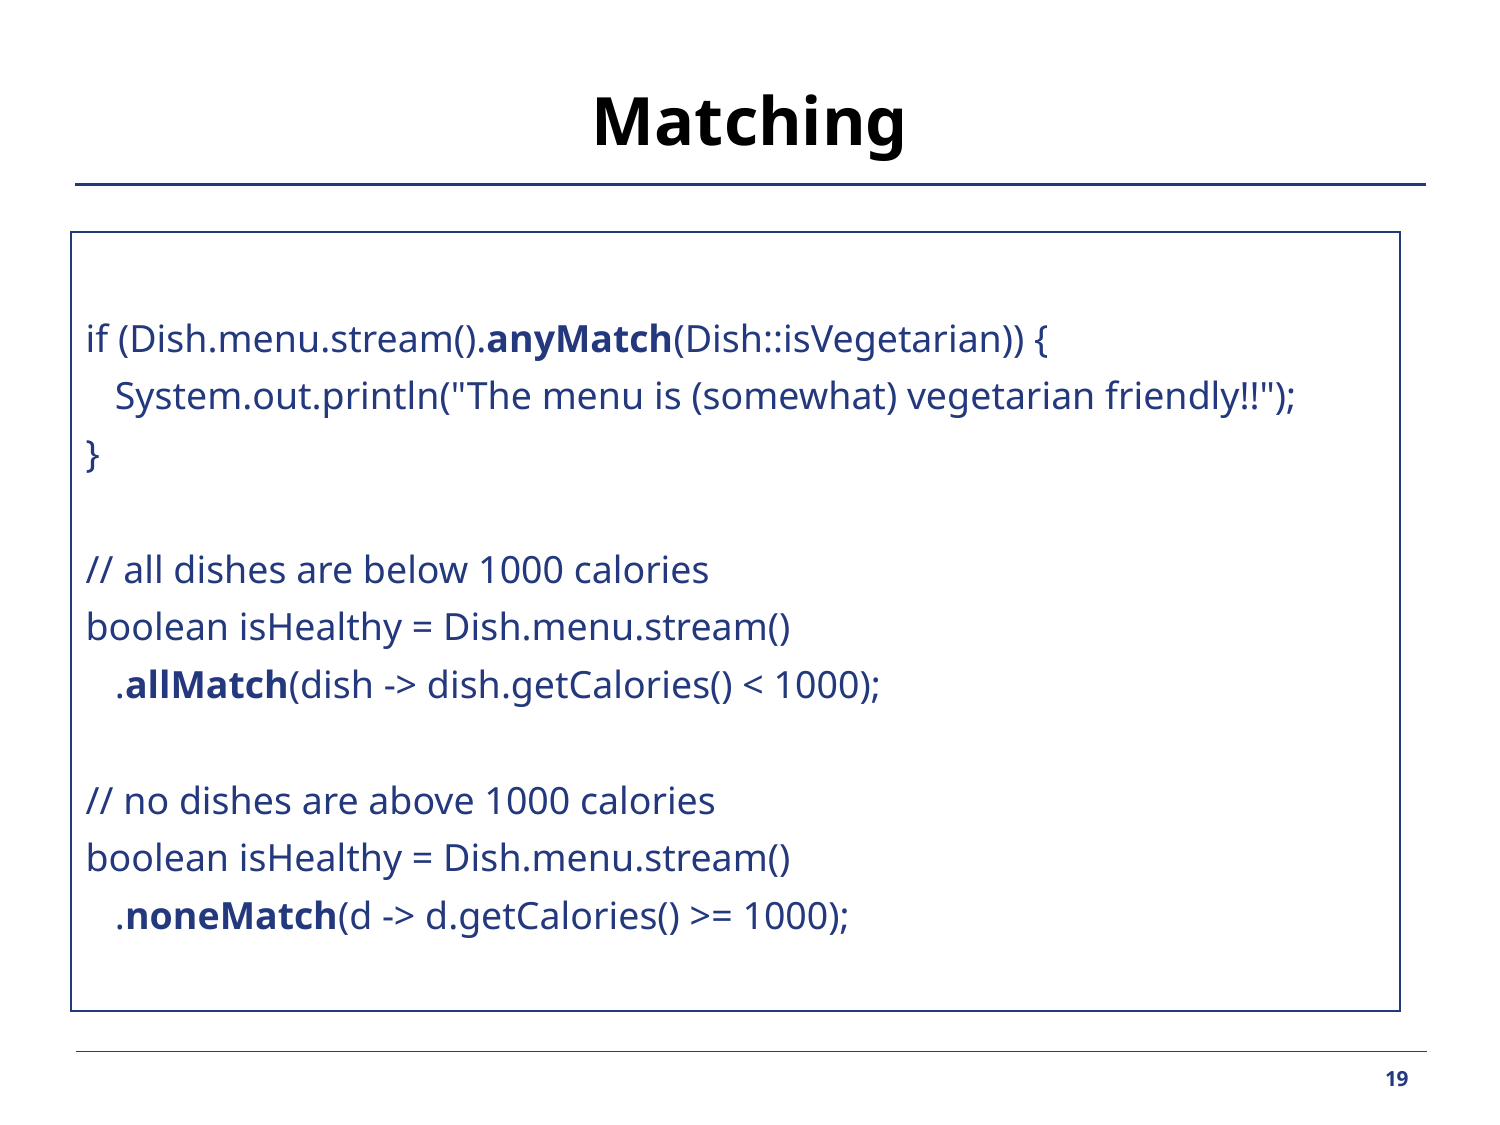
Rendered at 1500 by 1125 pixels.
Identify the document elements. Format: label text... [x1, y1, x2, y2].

slide_number 19 [1080, 1058, 1424, 1095]
text_box if (Dish.menu.stream().anyMatch(Dish::isVegetarian)) { System.out.println("The menu is (somewhat) vegetarian friendly!!"); } // all dishes are below 1000 calories boolean isHealthy = Dish.menu.stream() .allMatch(dish -> dish.getCalories() < 1000); // no dishes are above 1000 calories boolean isHealthy = Dish.menu.stream() .noneMatch(d -> d.getCalories() >= 1000); [70, 231, 1400, 1011]
title Matching [76, 52, 1424, 185]
